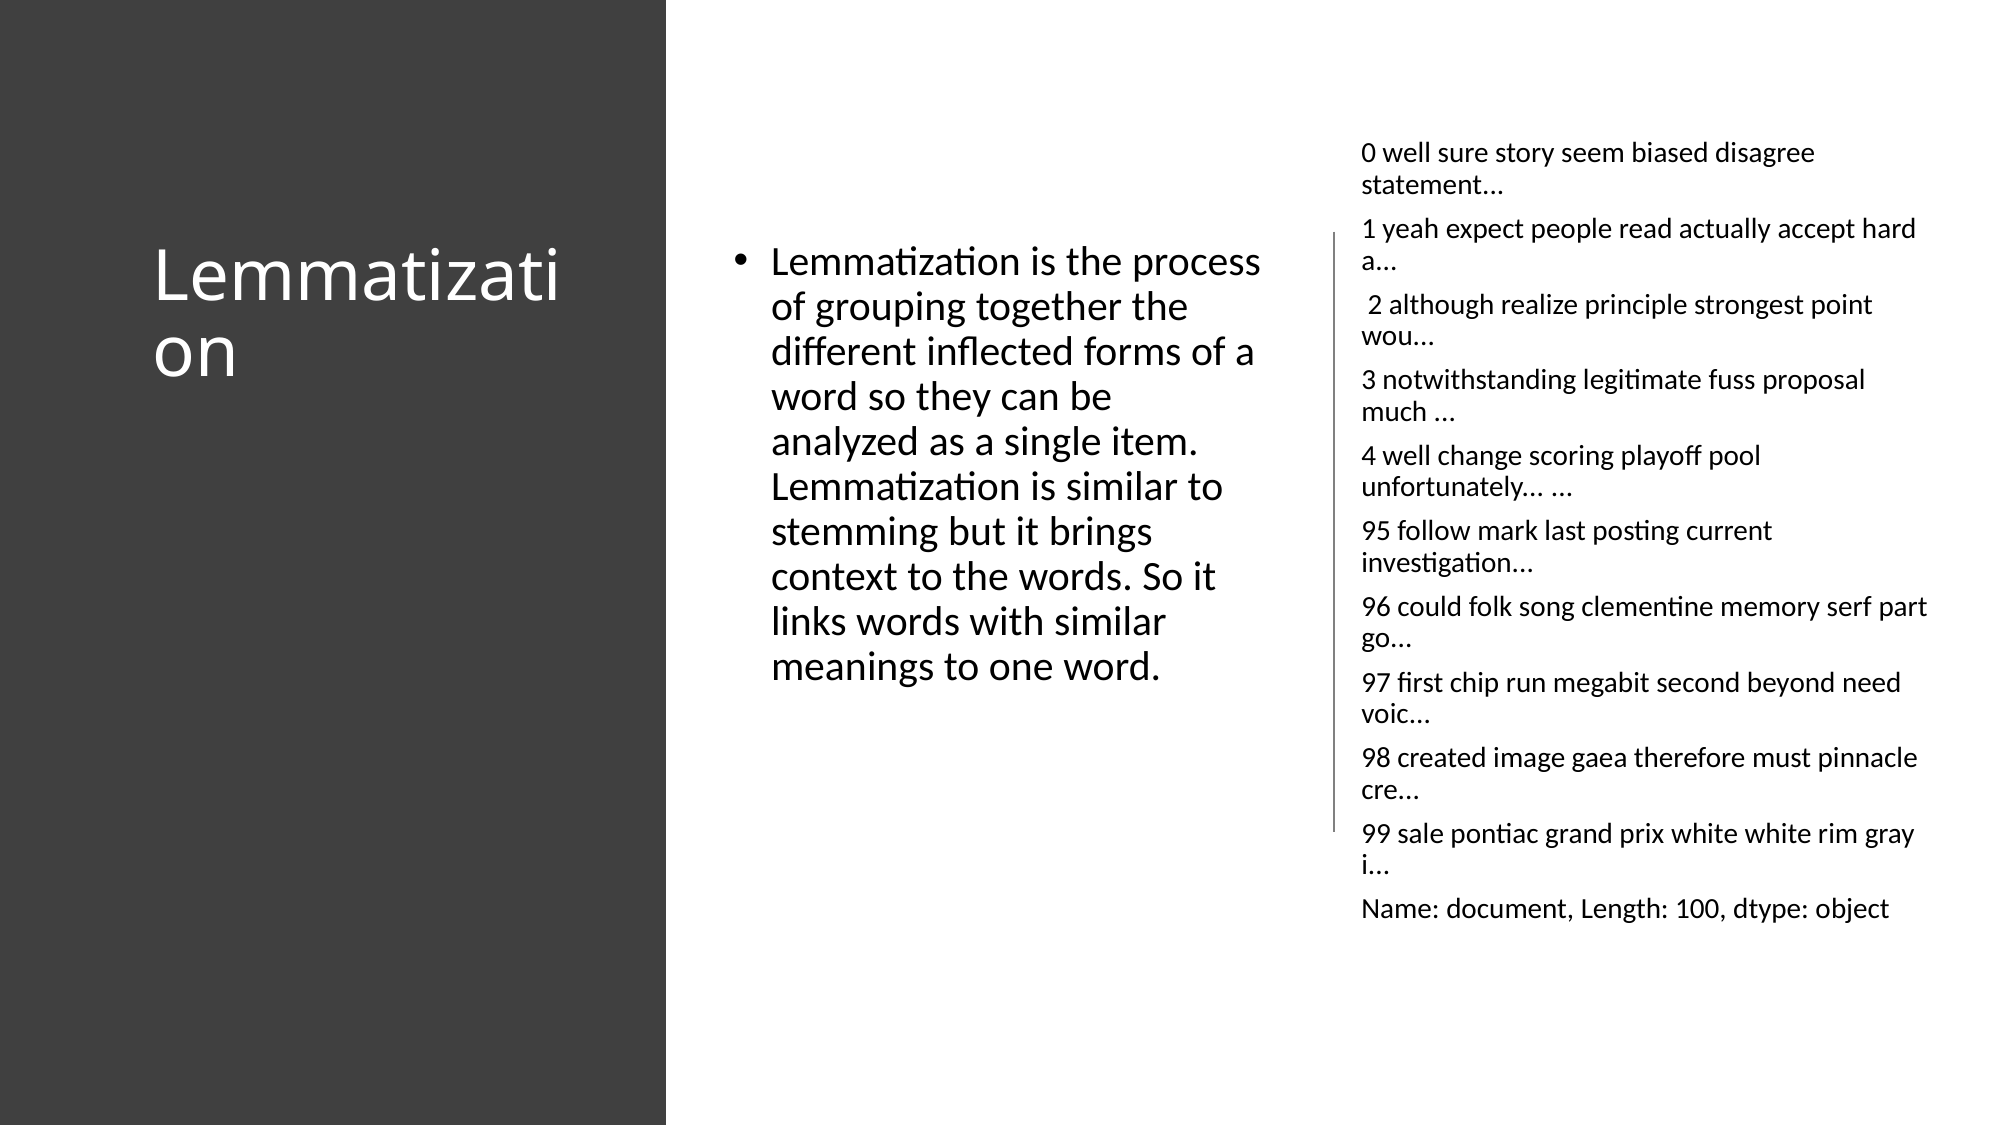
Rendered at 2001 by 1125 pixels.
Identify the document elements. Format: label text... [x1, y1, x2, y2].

text_box 0 well sure story seem biased disagree statement... 1 yeah expect people read actually accept hard a... 2 although realize principle strongest point wou... 3 notwithstanding legitimate fuss proposal much ... 4 well change scoring playoff pool unfortunately... ... 95 follow mark last posting current investigation... 96 could folk song clementine memory serf part go... 97 first chip run megabit second beyond need voic... 98 created image gaea therefore must pinnacle cre... 99 sale pontiac grand prix white white rim gray i... Name: document, Length: 100, dtype: object [1346, 130, 1947, 1007]
title Lemmatization [137, 231, 613, 948]
text_box [0, 0, 667, 1125]
list Lemmatization is the process of grouping together the different inflected forms of a word so they can be analyzed as a single item. Lemmatization is similar to stemming but it brings context to the words. So it links words with similar meanings to one word. [718, 231, 1281, 948]
